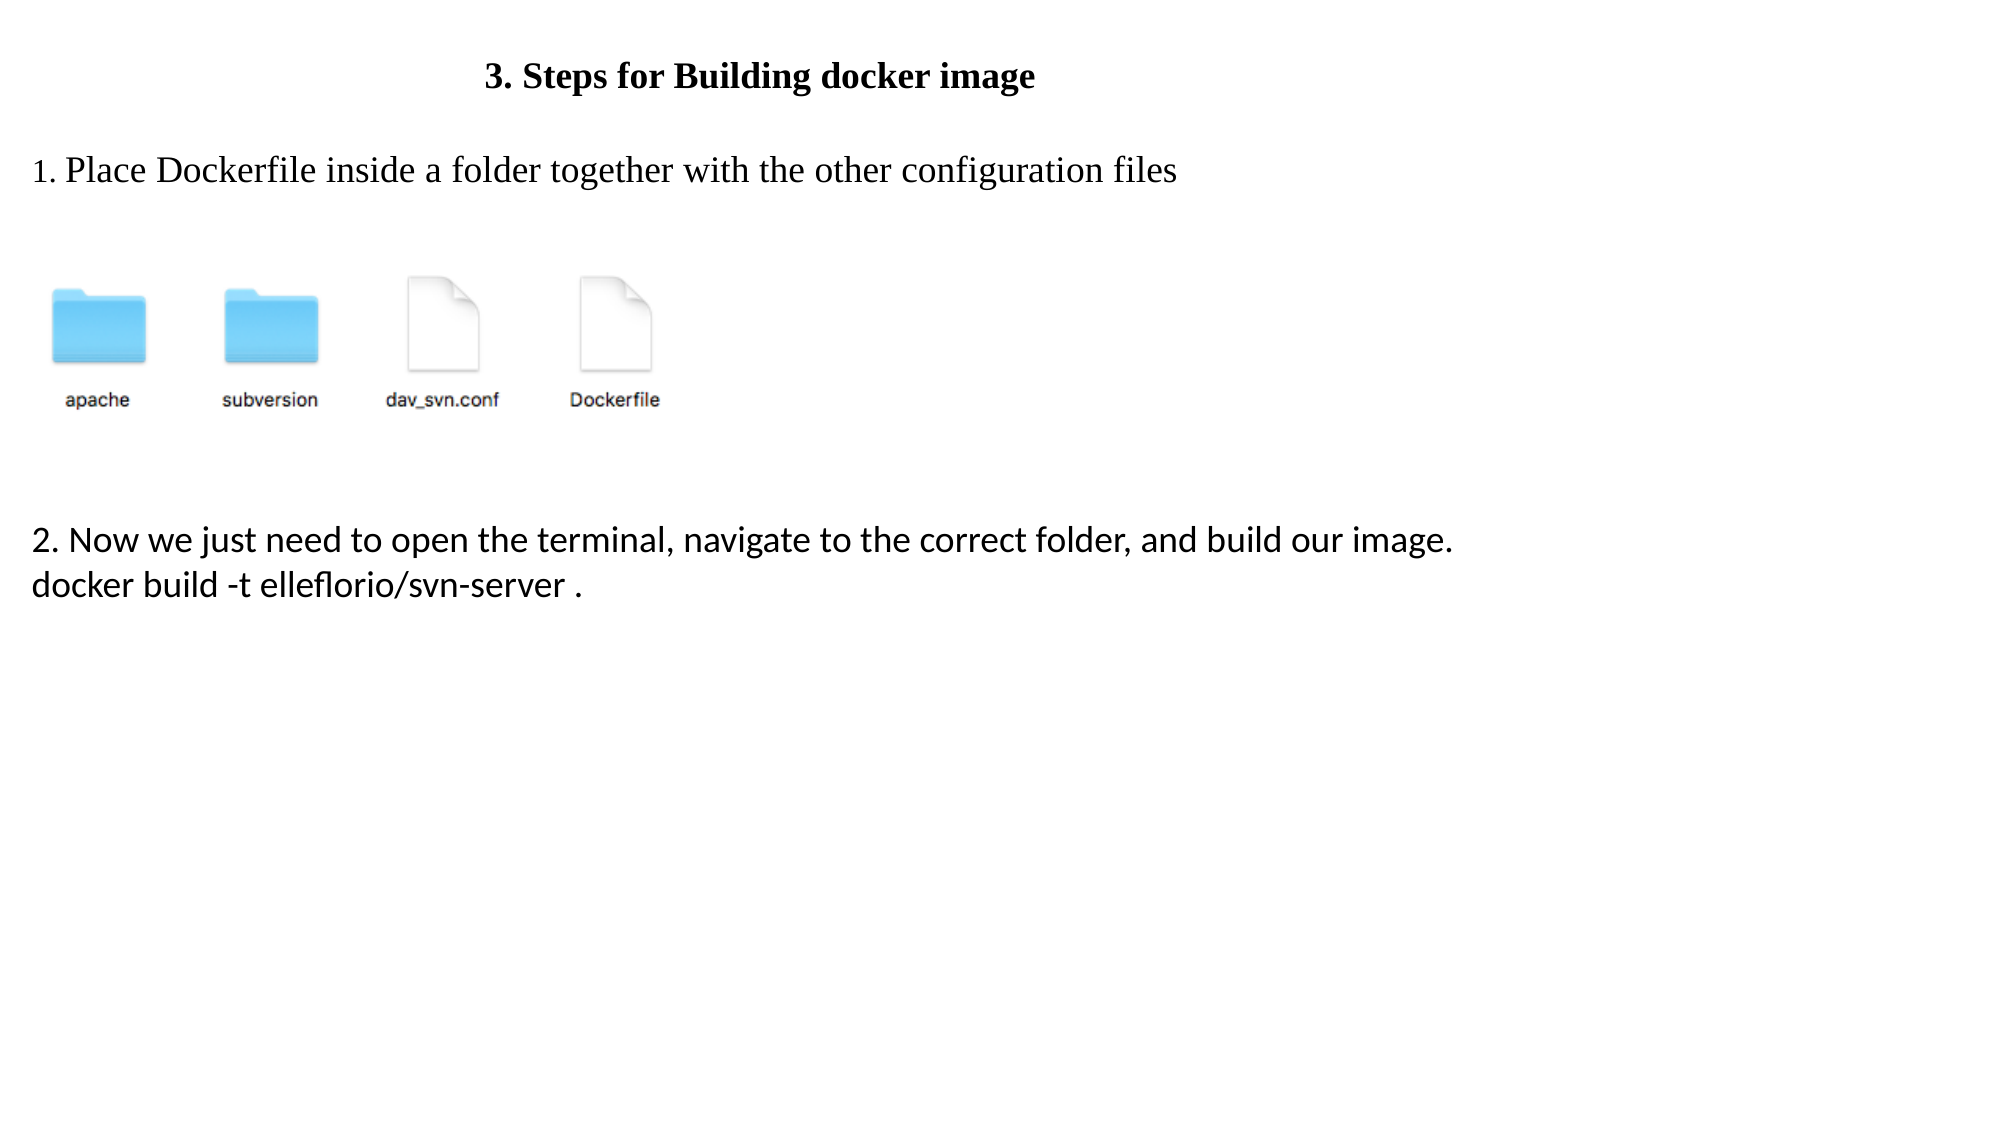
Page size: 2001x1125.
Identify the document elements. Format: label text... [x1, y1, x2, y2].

text_box 1. Place Dockerfile inside a folder together with the other configuration files [16, 137, 1454, 243]
text_box 2. Now we just need to open the terminal, navigate to the correct folder, and build our image. docker build -t elleflorio/svn-server . [16, 507, 1494, 613]
text_box 3. Steps for Building docker image [469, 44, 1052, 104]
picture [16, 263, 715, 451]
